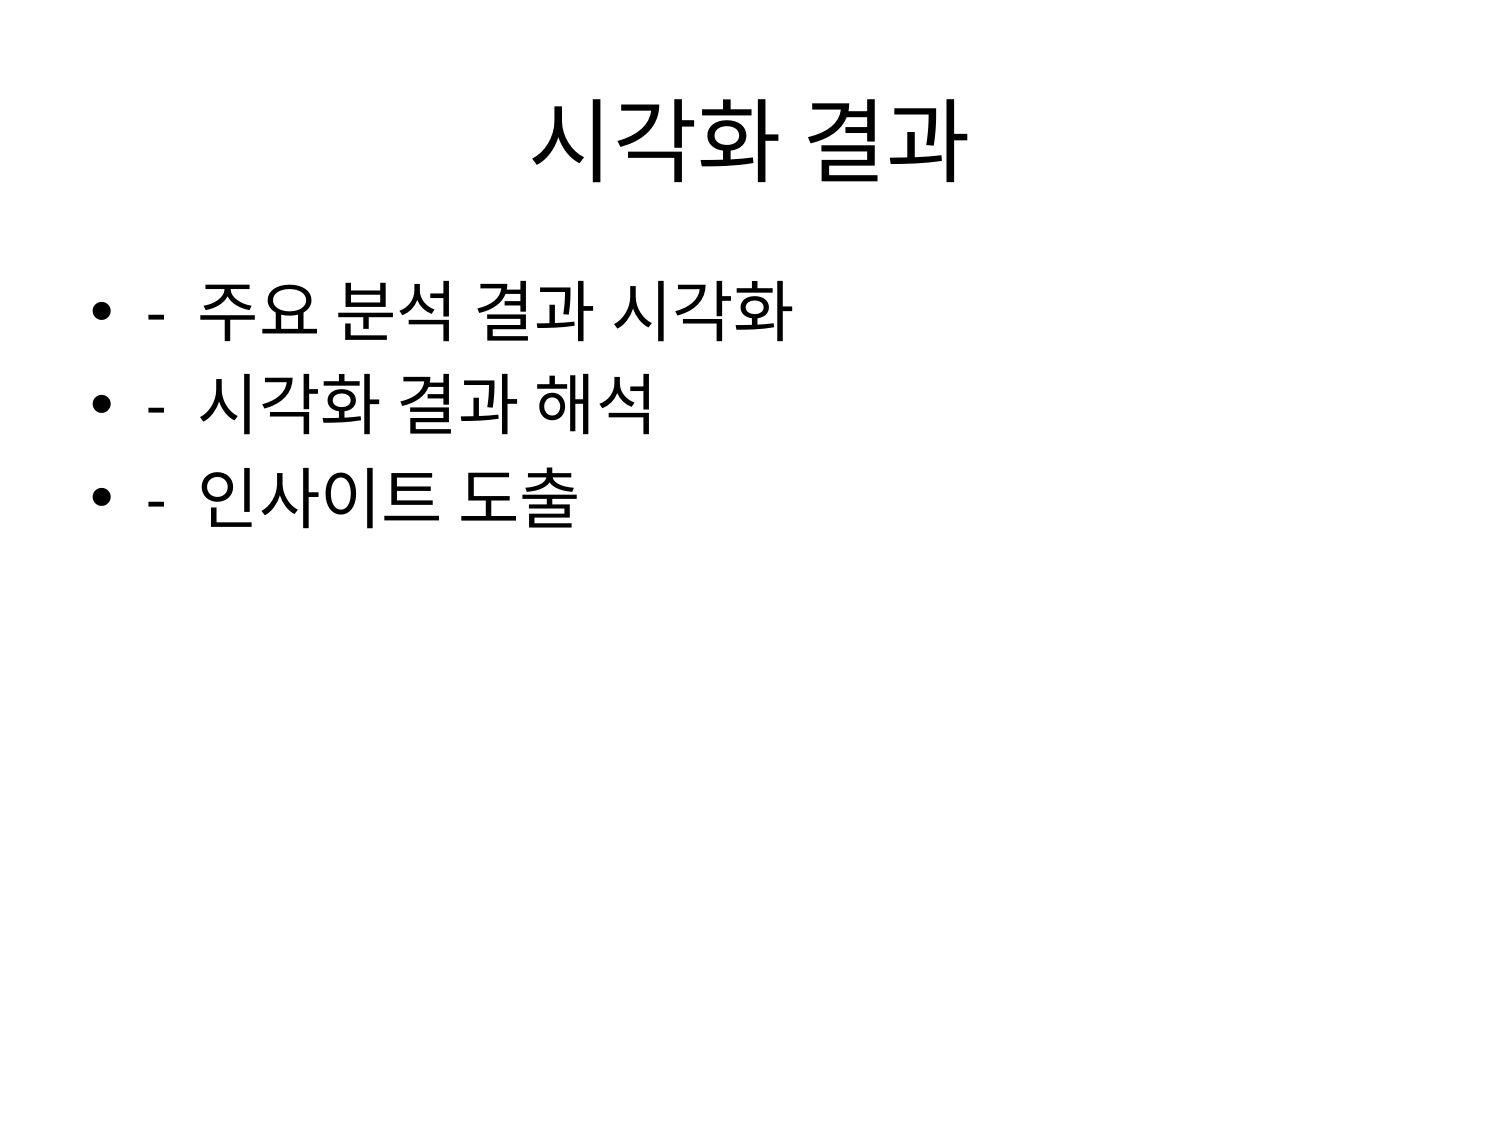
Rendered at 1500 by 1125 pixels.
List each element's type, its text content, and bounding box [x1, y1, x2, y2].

title 시각화 결과 [75, 45, 1425, 233]
list - 주요 분석 결과 시각화 - 시각화 결과 해석 - 인사이트 도출 [75, 262, 1425, 1005]
